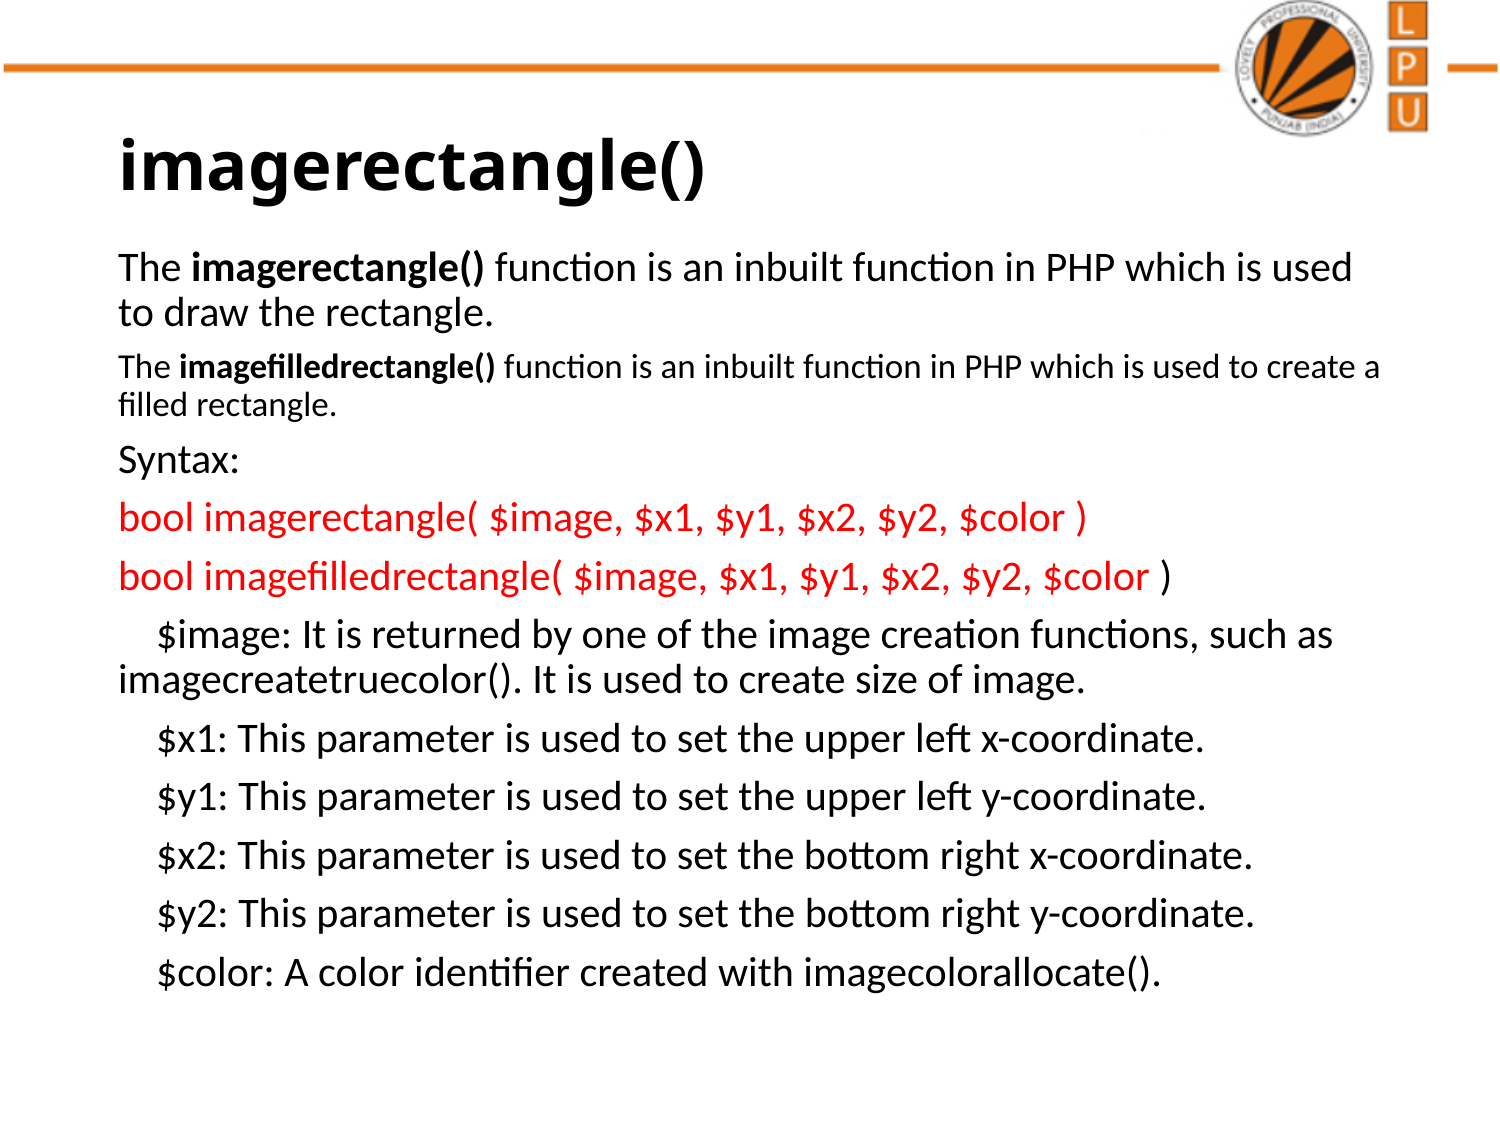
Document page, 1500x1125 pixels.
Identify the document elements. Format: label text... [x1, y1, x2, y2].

title imagerectangle() [103, 59, 1397, 237]
picture [3, 0, 1500, 155]
list The imagerectangle() function is an inbuilt function in PHP which is used to draw the rectangle. The imagefilledrectangle() function is an inbuilt function in PHP which is used to create a filled rectangle. Syntax: bool imagerectangle( $image, $x1, $y1, $x2, $y2, $color ) bool imagefilledrectangle( $image, $x1, $y1, $x2, $y2, $color ) $image: It is returned by one of the image creation functions, such as imagecreatetruecolor(). It is used to create size of image. $x1: This parameter is used to set the upper left x-coordinate. $y1: This parameter is used to set the upper left y-coordinate. $x2: This parameter is used to set the bottom right x-coordinate. $y2: This parameter is used to set the bottom right y-coordinate. $color: A color identifier created with imagecolorallocate(). [103, 237, 1397, 1014]
